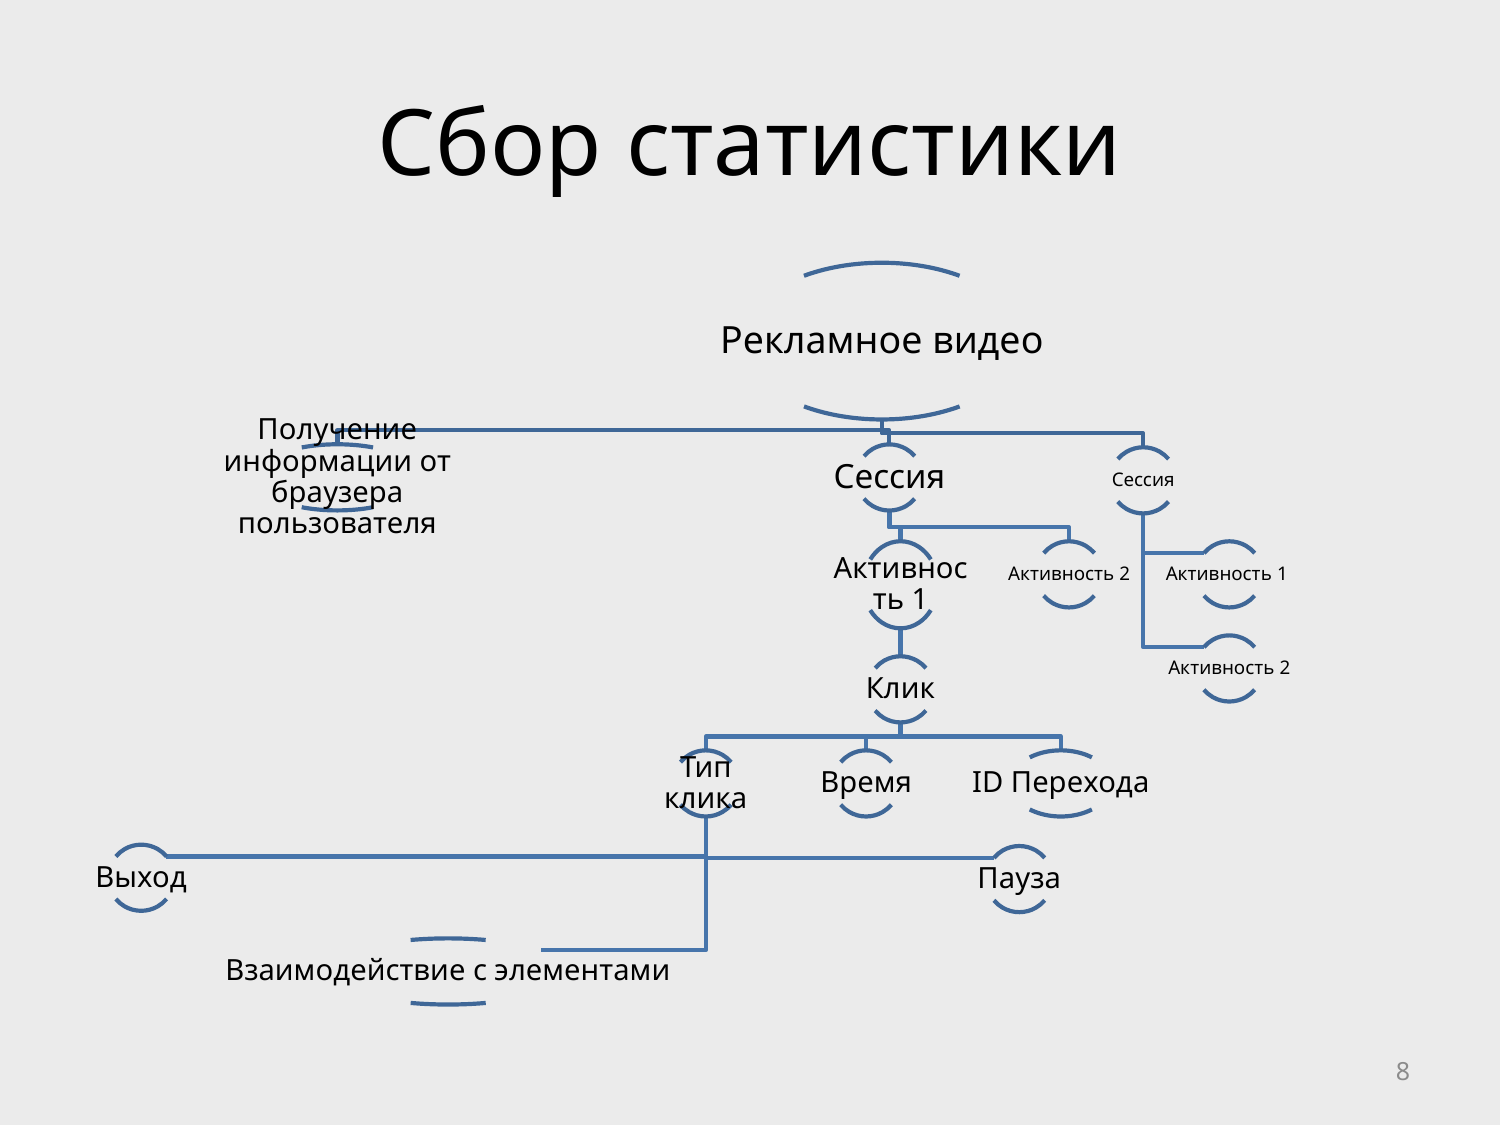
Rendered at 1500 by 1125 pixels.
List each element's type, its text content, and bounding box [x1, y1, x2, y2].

slide_number 8 [1074, 1042, 1425, 1103]
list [74, 262, 1426, 1006]
title Сбор статистики [75, 45, 1425, 233]
